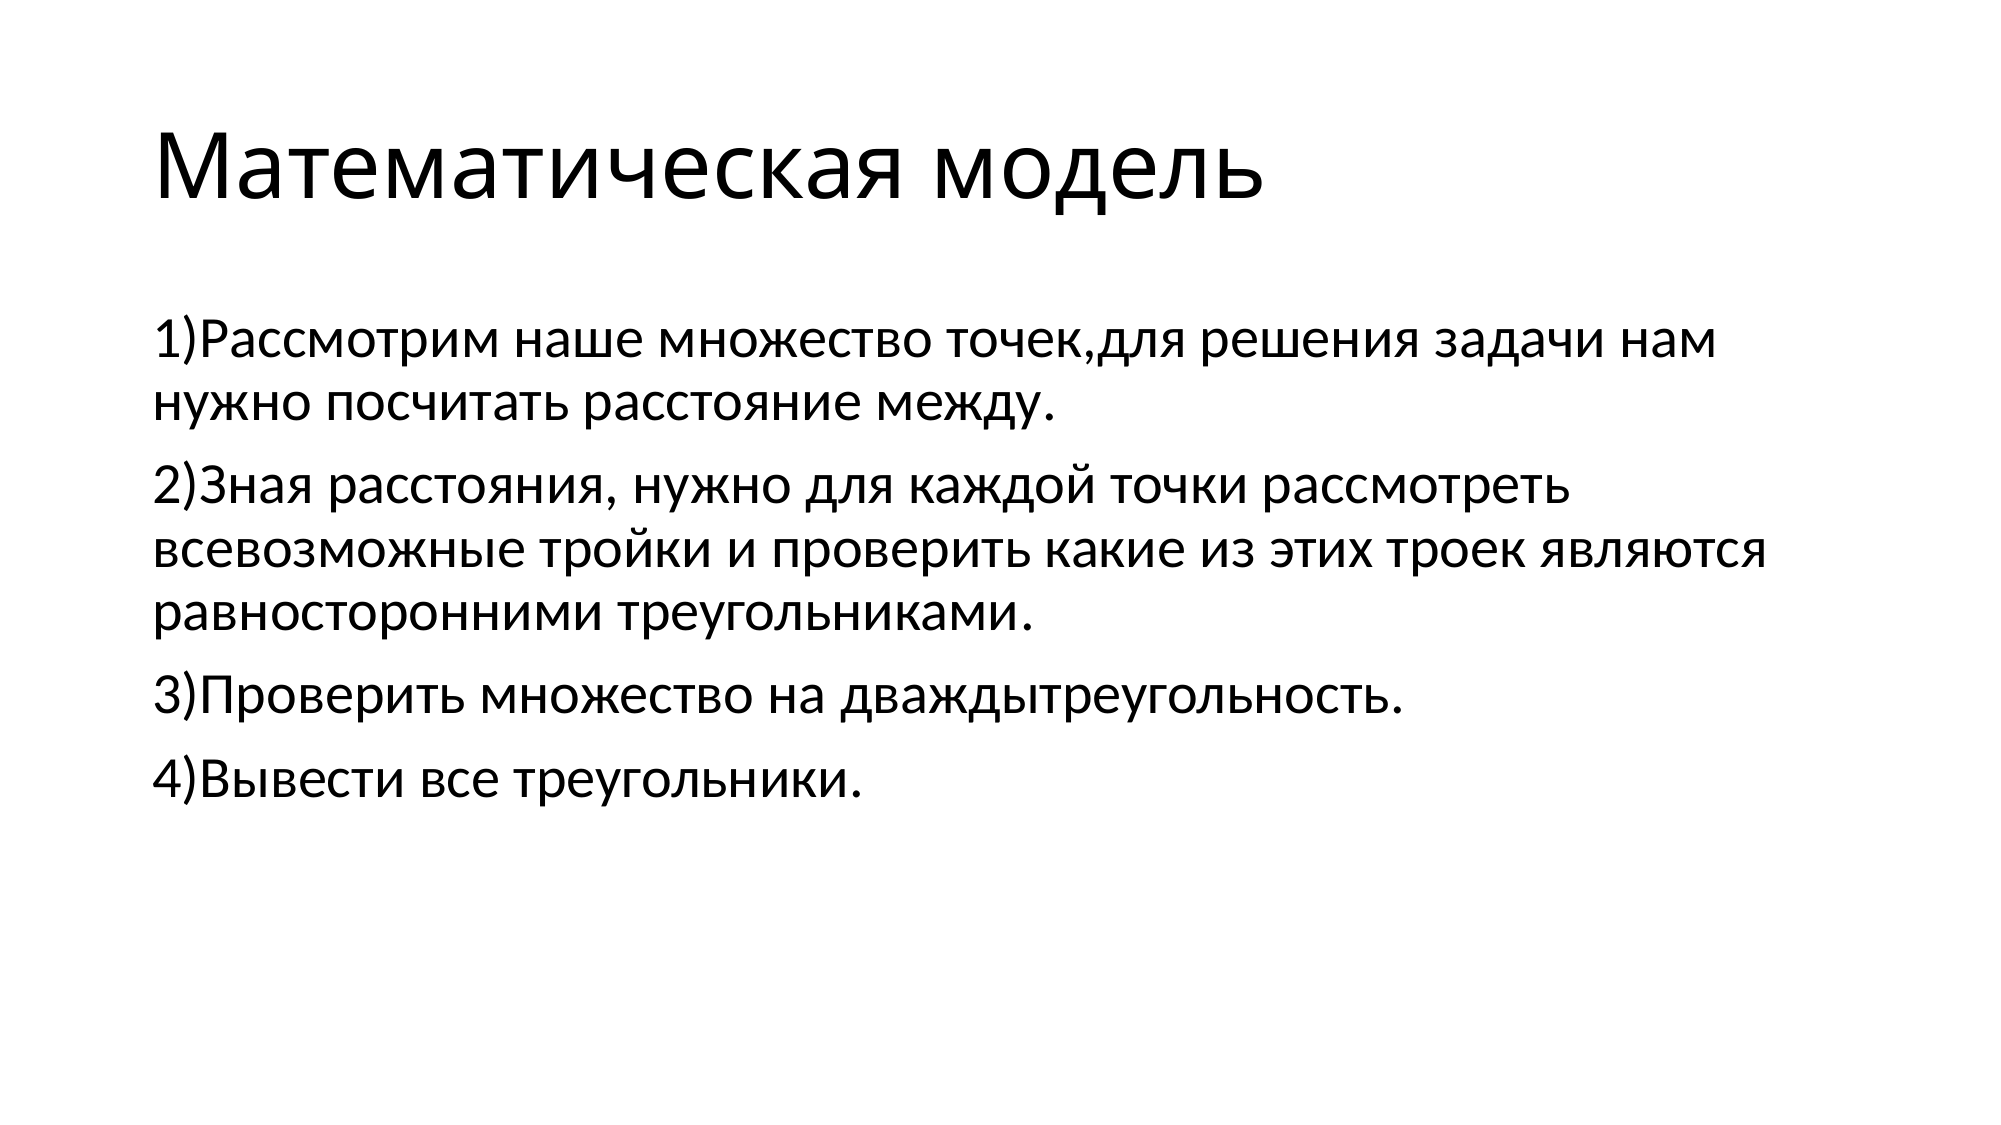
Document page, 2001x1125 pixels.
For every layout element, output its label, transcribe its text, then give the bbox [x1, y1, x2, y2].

title Математическая модель [137, 59, 1863, 278]
list 1)Рассмотрим наше множество точек,для решения задачи нам нужно посчитать расстояние между. 2)Зная расстояния, нужно для каждой точки рассмотреть всевозможные тройки и проверить какие из этих троек являются равносторонними треугольниками. 3)Проверить множество на дваждытреугольность. 4)Вывести все треугольники. [137, 299, 1863, 1014]
